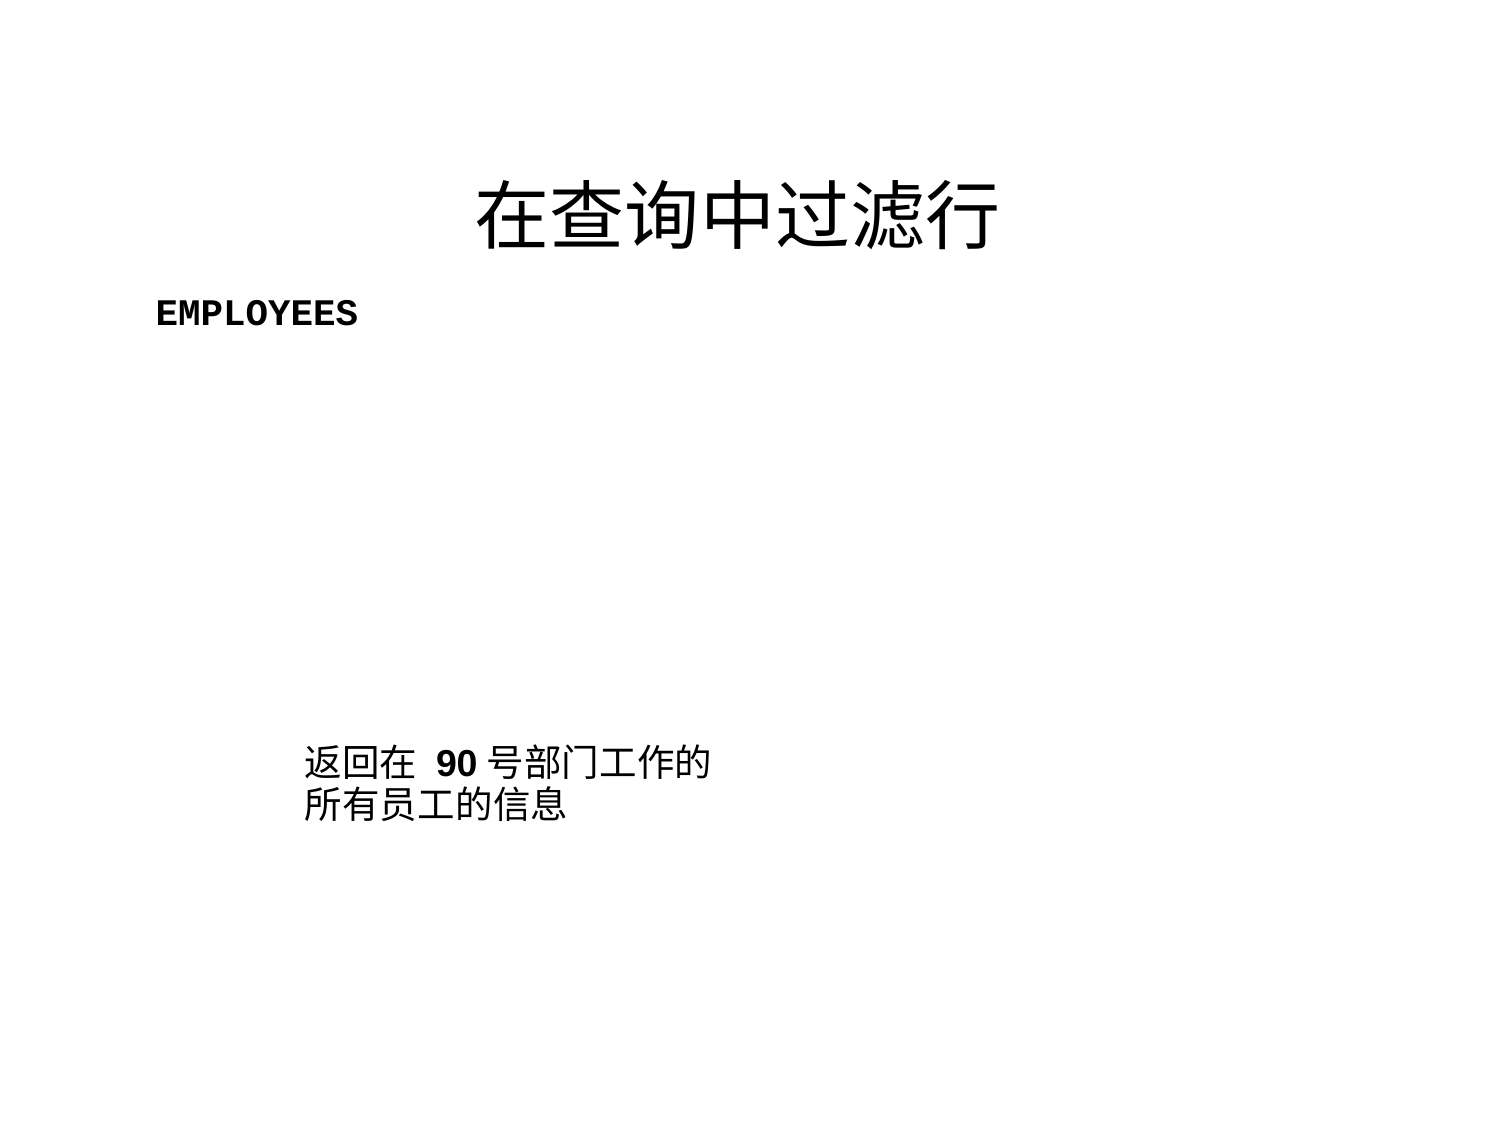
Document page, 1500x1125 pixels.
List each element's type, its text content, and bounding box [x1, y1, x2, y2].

text_box EMPLOYEES [155, 290, 415, 334]
text_box 在查询中过滤行 [474, 183, 1114, 259]
text_box 返回在 90号部门工作的 所有员工的信息 [304, 741, 755, 827]
